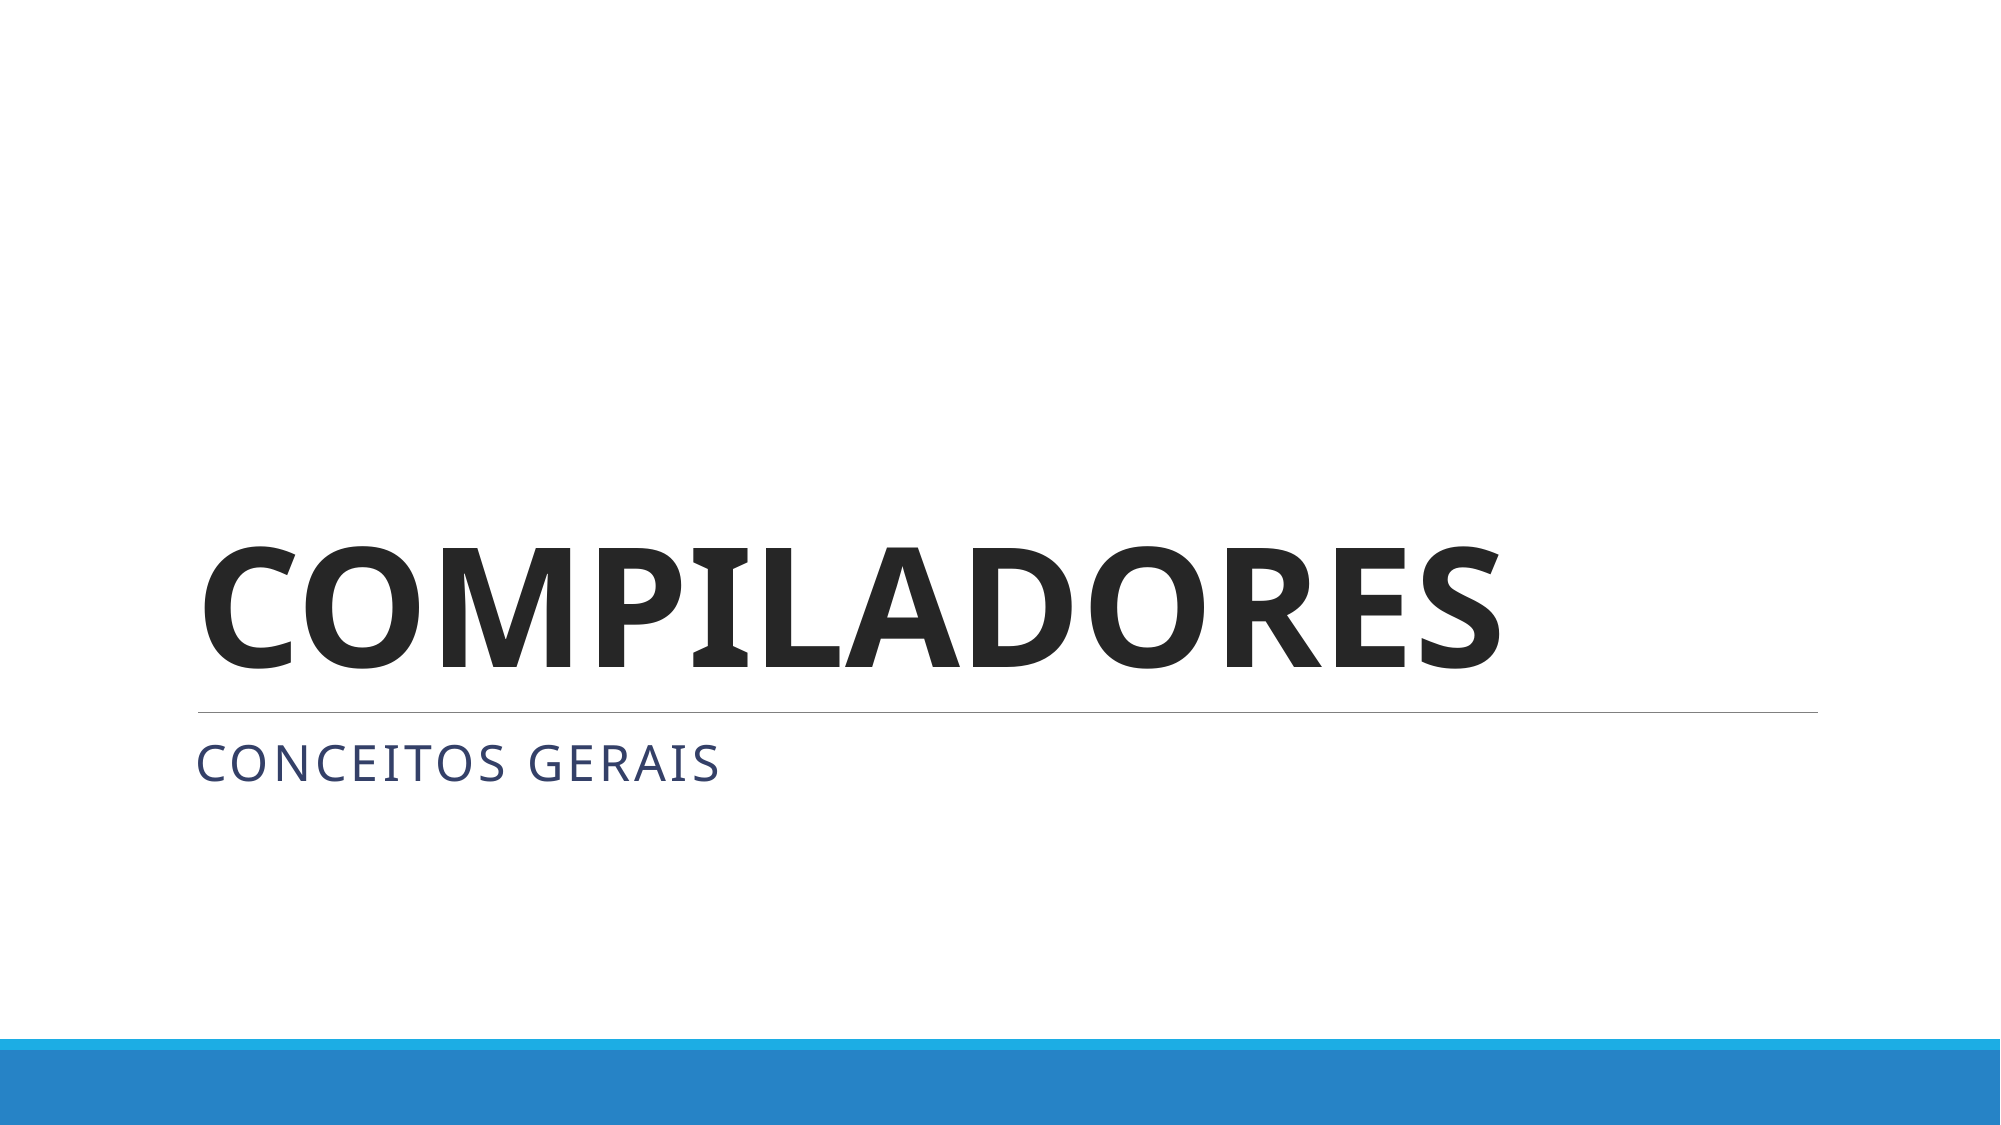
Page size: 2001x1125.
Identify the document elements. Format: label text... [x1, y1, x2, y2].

subtitle Conceitos gerais [180, 730, 1831, 919]
title COMPILADORES [180, 124, 1830, 710]
